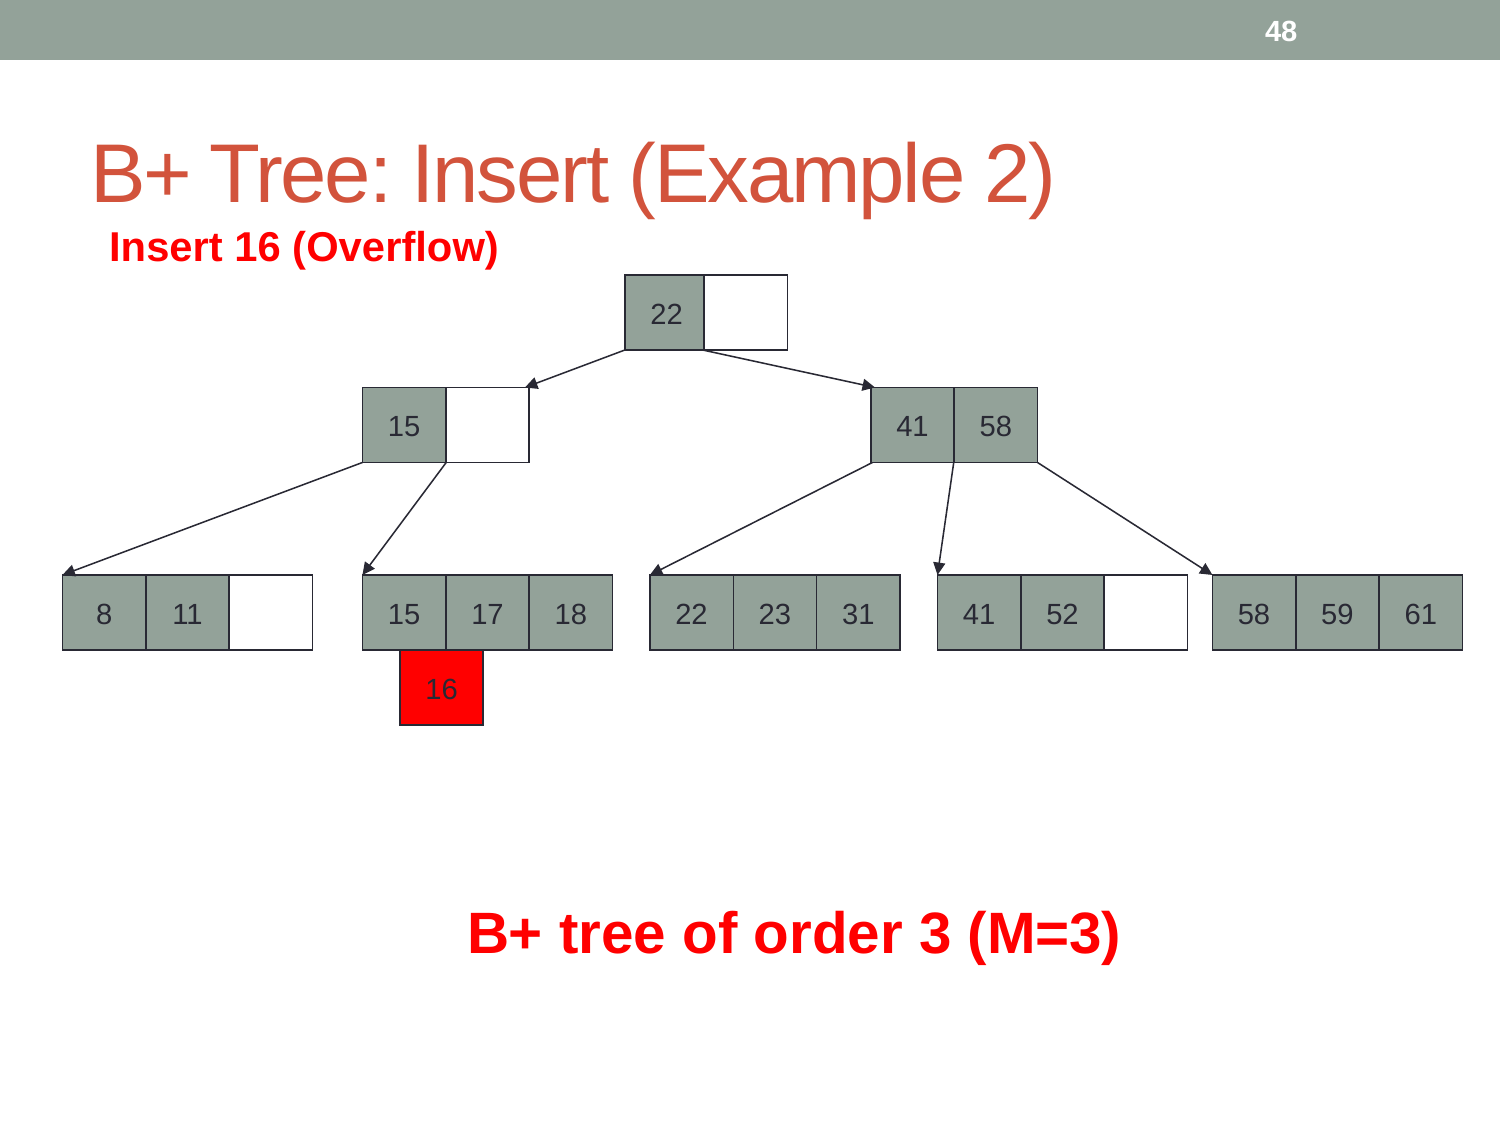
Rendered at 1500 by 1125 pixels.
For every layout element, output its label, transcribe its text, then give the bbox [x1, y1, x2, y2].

text_box [446, 387, 530, 463]
text_box [66, 462, 363, 571]
text_box [362, 462, 447, 573]
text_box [649, 574, 901, 651]
text_box [702, 349, 875, 391]
text_box [1038, 462, 1212, 575]
text_box 58 [954, 387, 1038, 463]
text_box 16 [399, 658, 484, 725]
text_box [704, 274, 788, 350]
text_box B+ tree of order 3 (M=3) [452, 887, 1138, 973]
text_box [1212, 574, 1463, 651]
text_box [652, 462, 873, 571]
text_box [525, 349, 626, 389]
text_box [362, 574, 613, 651]
text_box Insert 16 (Overflow) [94, 212, 515, 278]
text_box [62, 574, 313, 651]
text_box 15 [362, 387, 446, 463]
text_box [933, 462, 954, 574]
text_box 22 [624, 274, 704, 350]
title B+ Tree: Insert (Example 2) [75, 87, 1425, 250]
slide_number 48 [1250, 3, 1425, 57]
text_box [937, 574, 1188, 651]
text_box 41 [870, 387, 954, 463]
